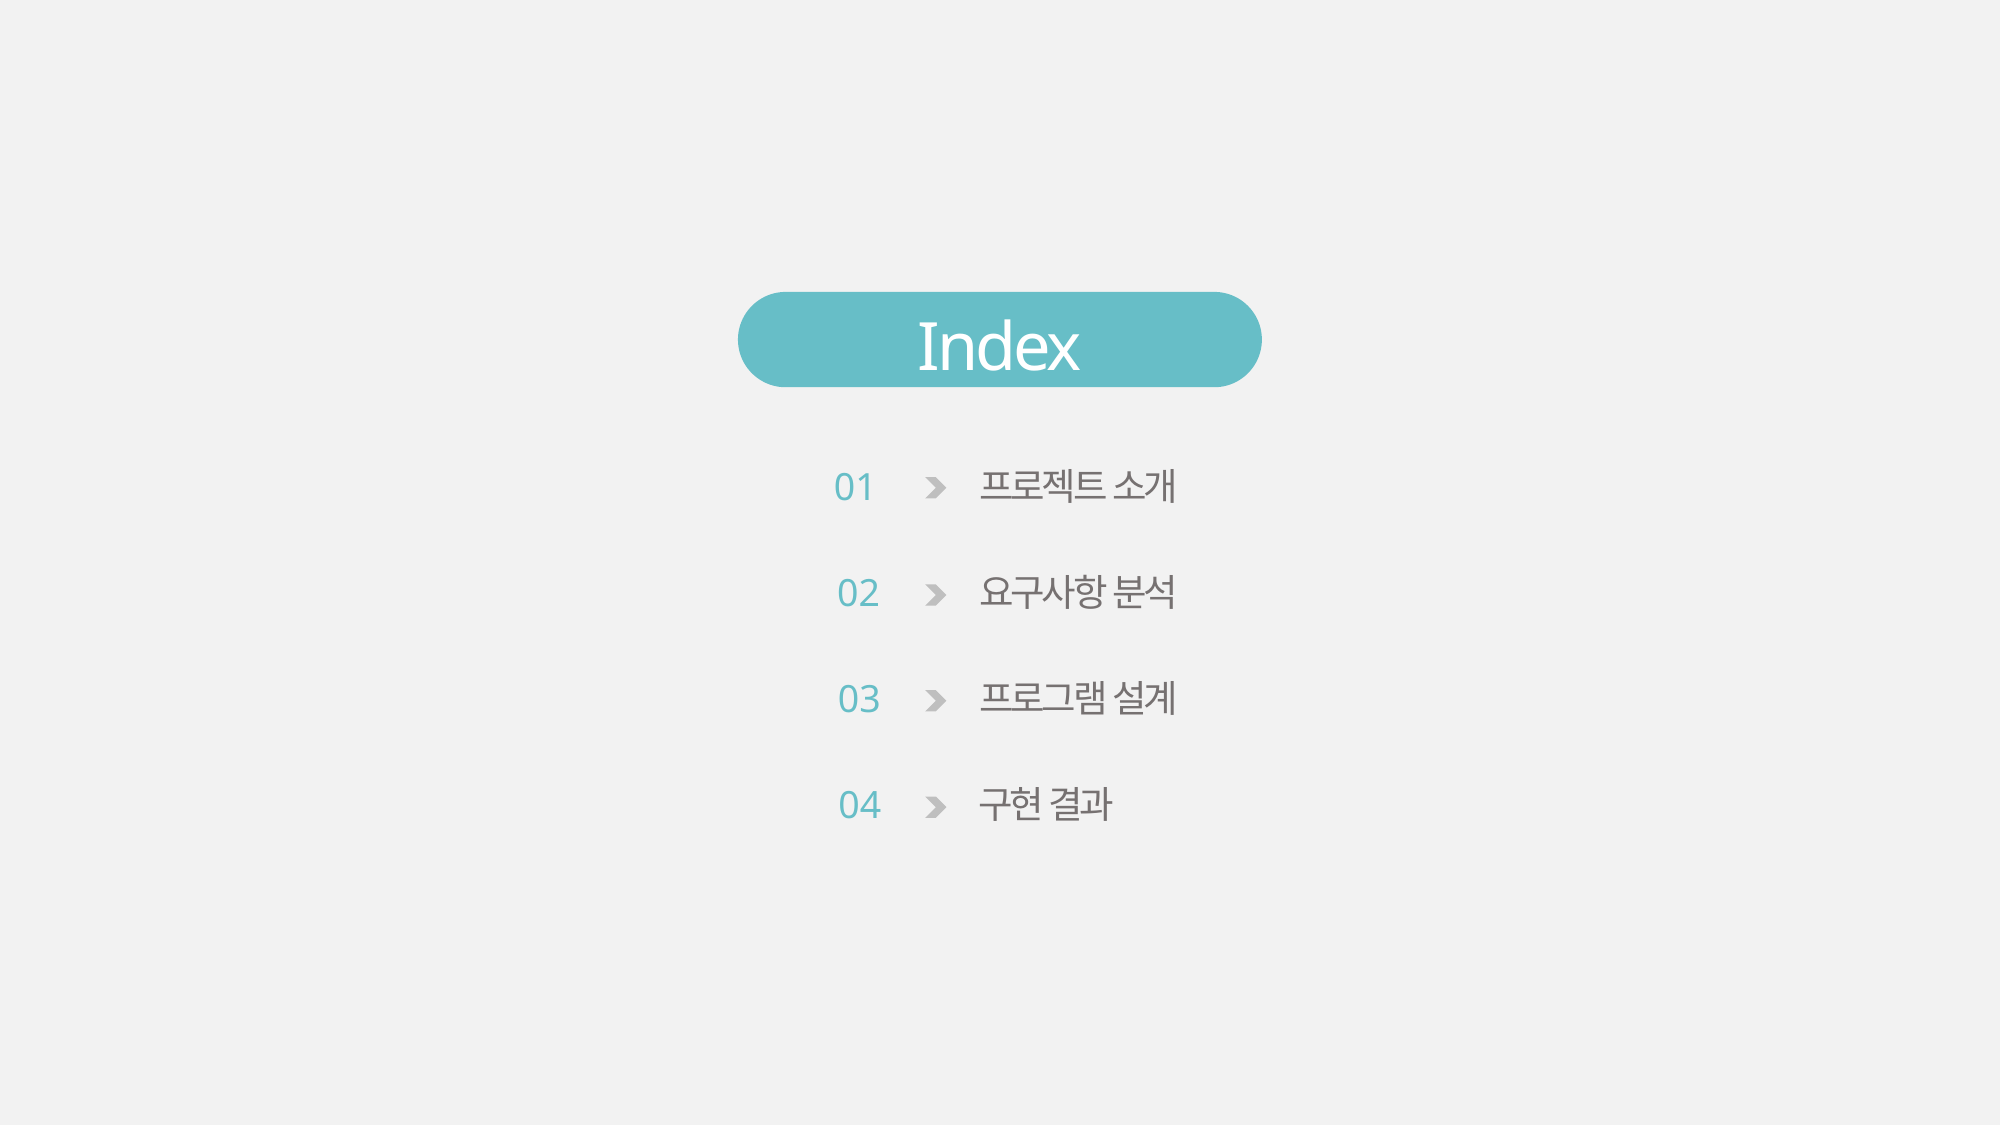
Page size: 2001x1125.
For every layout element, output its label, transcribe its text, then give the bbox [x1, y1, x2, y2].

text_box 03 [823, 667, 896, 728]
text_box 요구사항 분석 [964, 561, 1193, 622]
text_box Index [903, 296, 1097, 392]
text_box 01 [819, 455, 892, 516]
text_box 02 [822, 561, 895, 622]
text_box [736, 290, 1263, 389]
text_box [922, 795, 948, 819]
text_box 04 [823, 773, 897, 834]
text_box 구현 결과 [963, 773, 1130, 834]
text_box [922, 583, 948, 607]
text_box [922, 689, 948, 713]
text_box [922, 476, 948, 500]
text_box 프로젝트 소개 [964, 455, 1193, 516]
text_box 프로그램 설계 [964, 667, 1193, 728]
